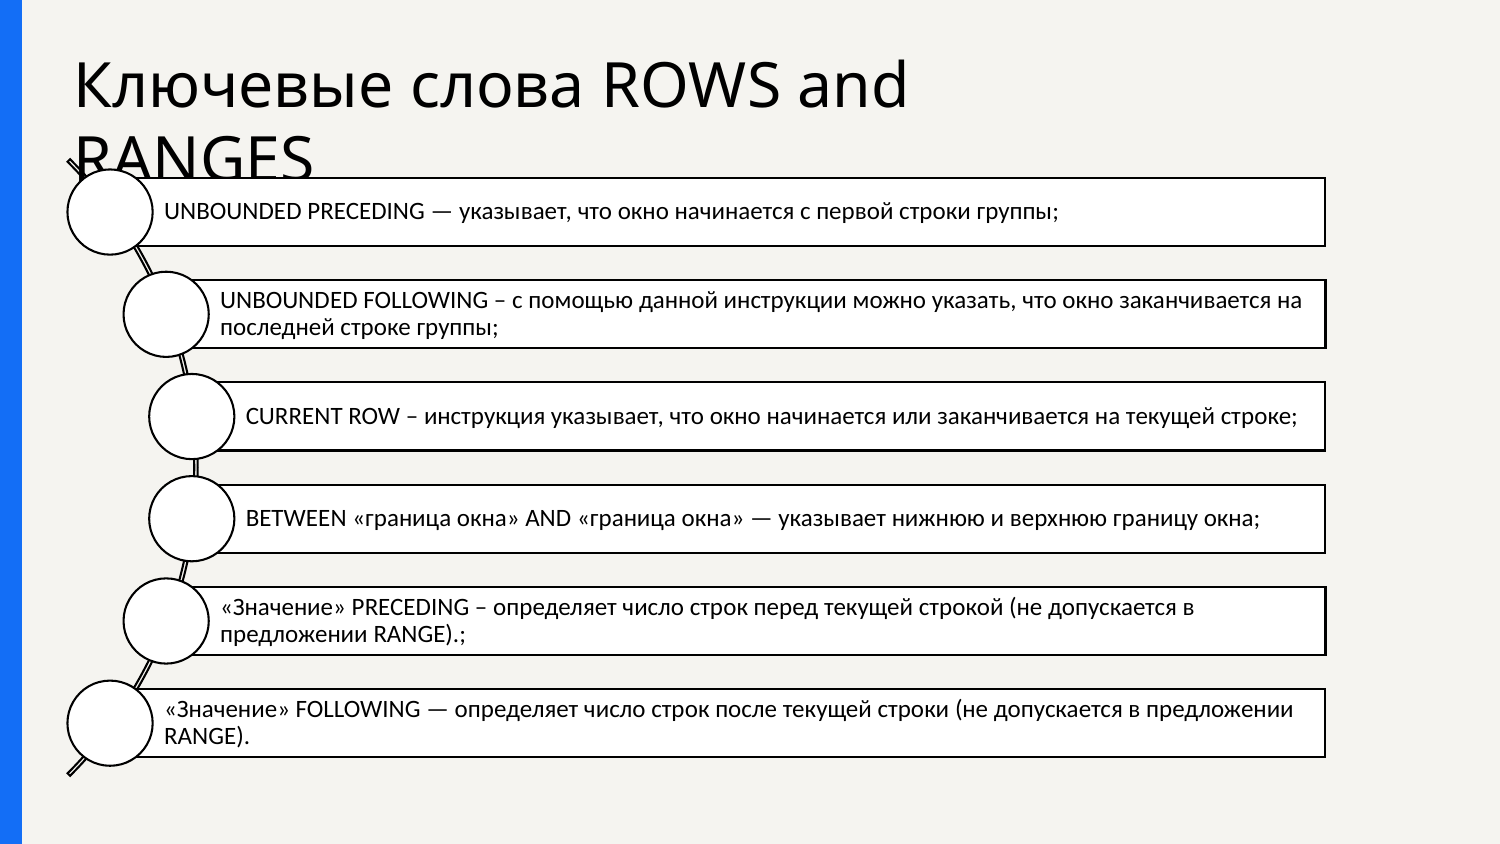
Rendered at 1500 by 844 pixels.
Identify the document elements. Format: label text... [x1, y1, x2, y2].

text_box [57, 143, 1335, 792]
title Ключевые слова ROWS and RANGES [59, 29, 1180, 143]
text_box [0, 0, 22, 844]
